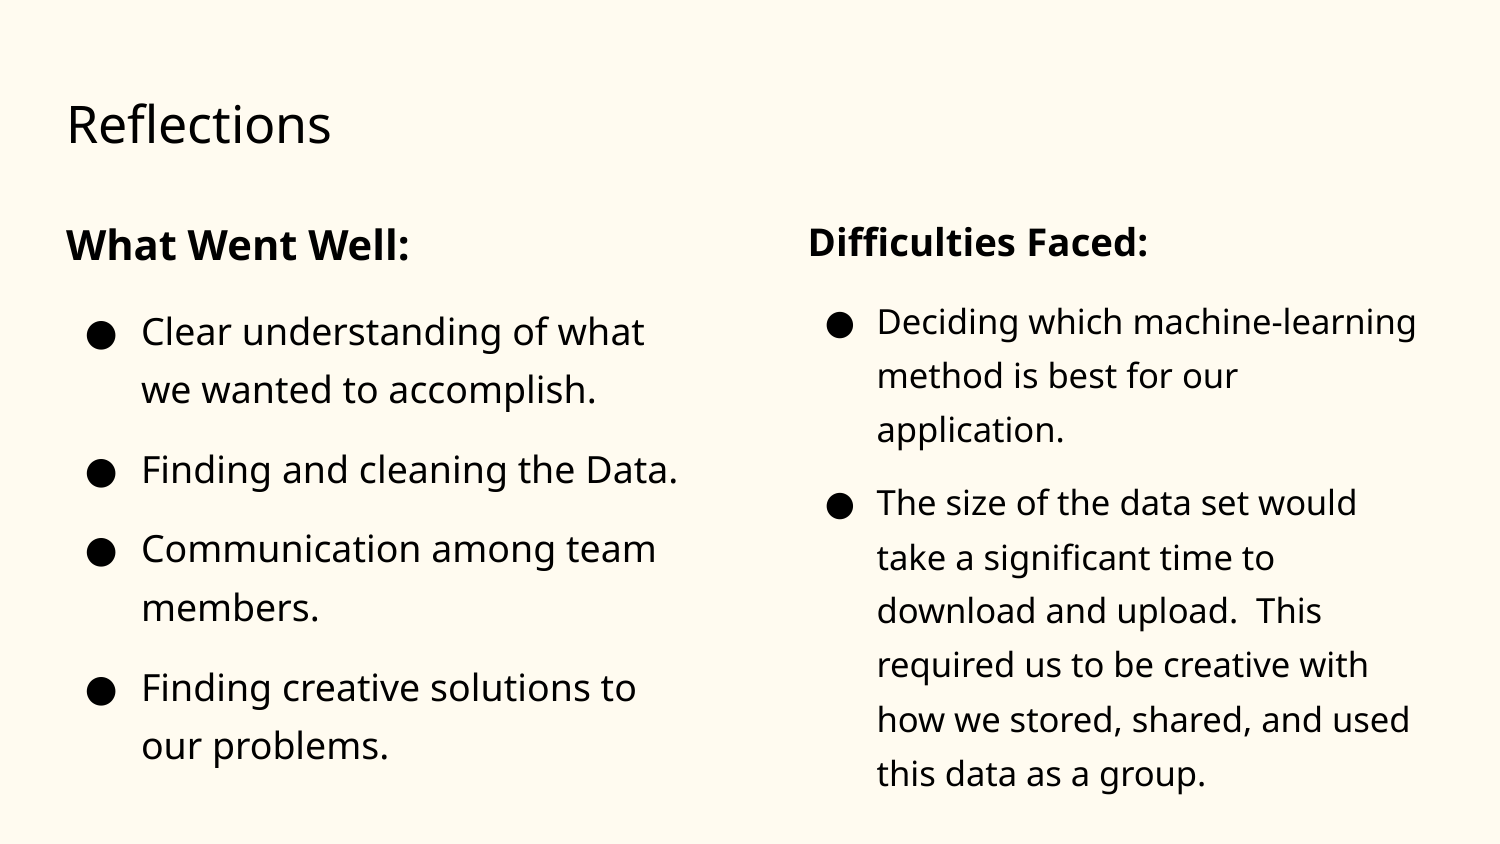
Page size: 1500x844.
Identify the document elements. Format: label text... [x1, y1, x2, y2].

list Difficulties Faced: Deciding which machine-learning method is best for our application. The size of the data set would take a significant time to download and upload. This required us to be creative with how we stored, shared, and used this data as a group. [792, 192, 1449, 817]
list What Went Well: Clear understanding of what we wanted to accomplish. Finding and cleaning the Data. Communication among team members. Finding creative solutions to our problems. [51, 192, 708, 817]
title Reflections [51, 72, 1449, 174]
